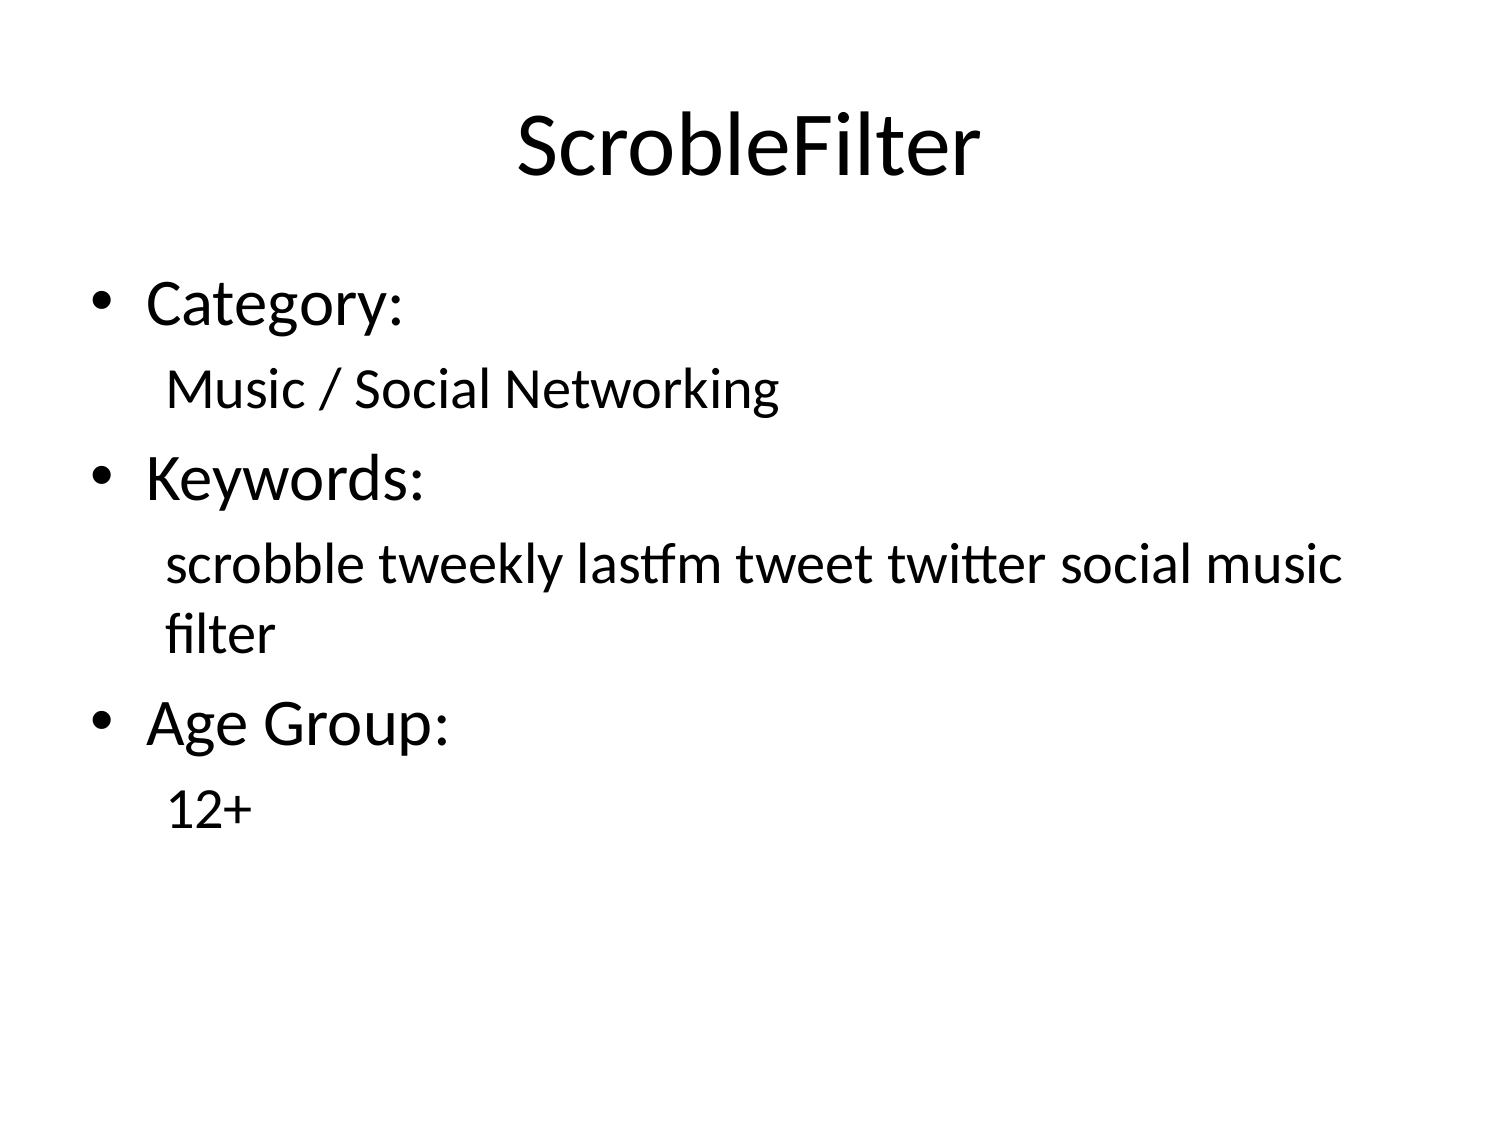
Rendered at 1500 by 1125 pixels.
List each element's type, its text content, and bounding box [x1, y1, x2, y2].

title ScrobleFilter [75, 45, 1425, 233]
list Category: Music / Social Networking Keywords: scrobble tweekly lastfm tweet twitter social music filter Age Group: 12+ [75, 251, 1425, 1005]
